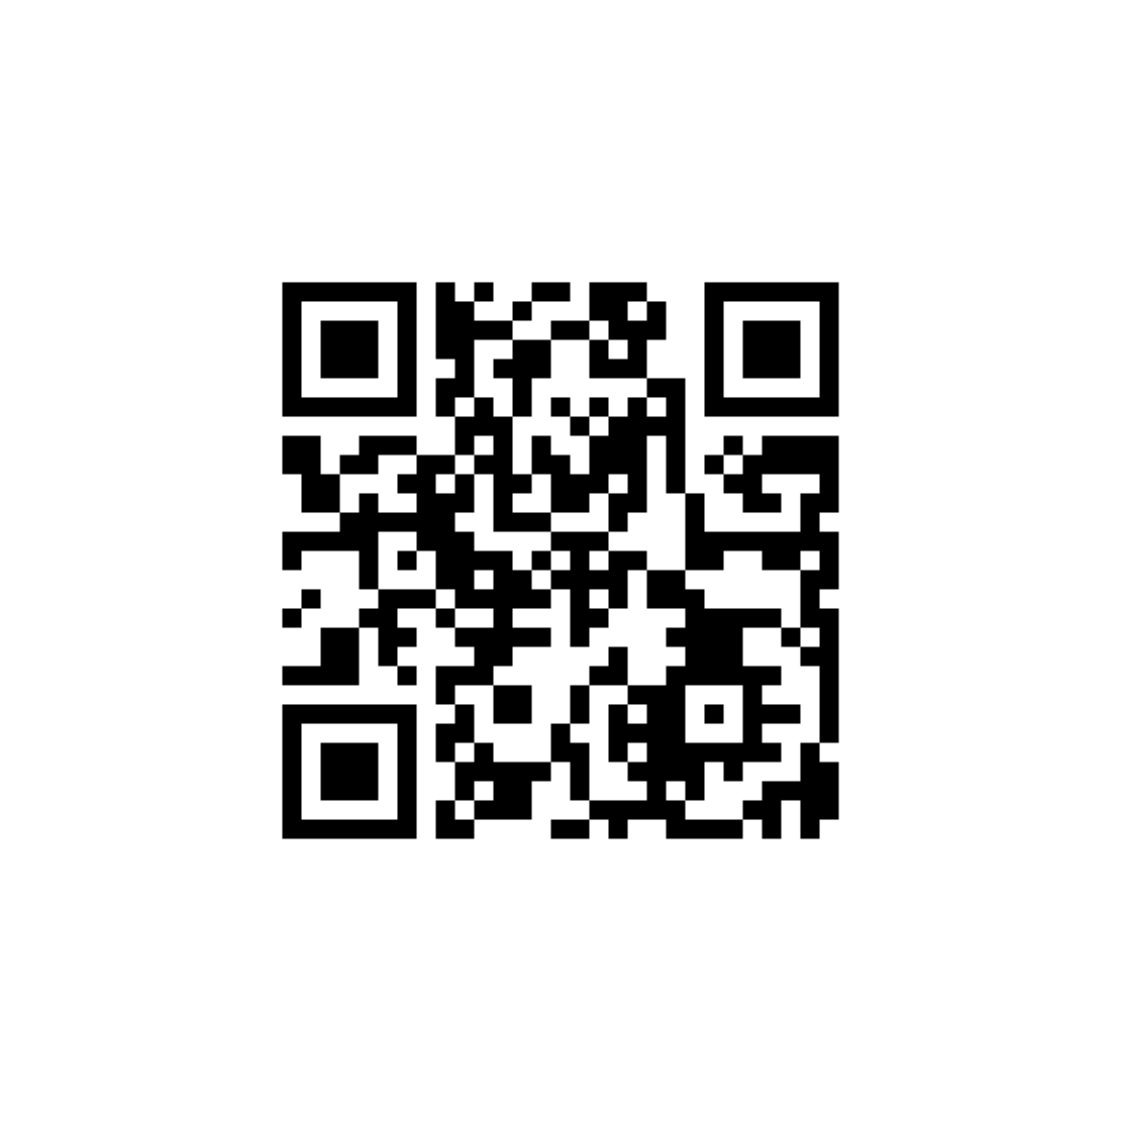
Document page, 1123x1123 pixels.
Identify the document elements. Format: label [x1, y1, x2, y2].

picture [206, 206, 916, 916]
